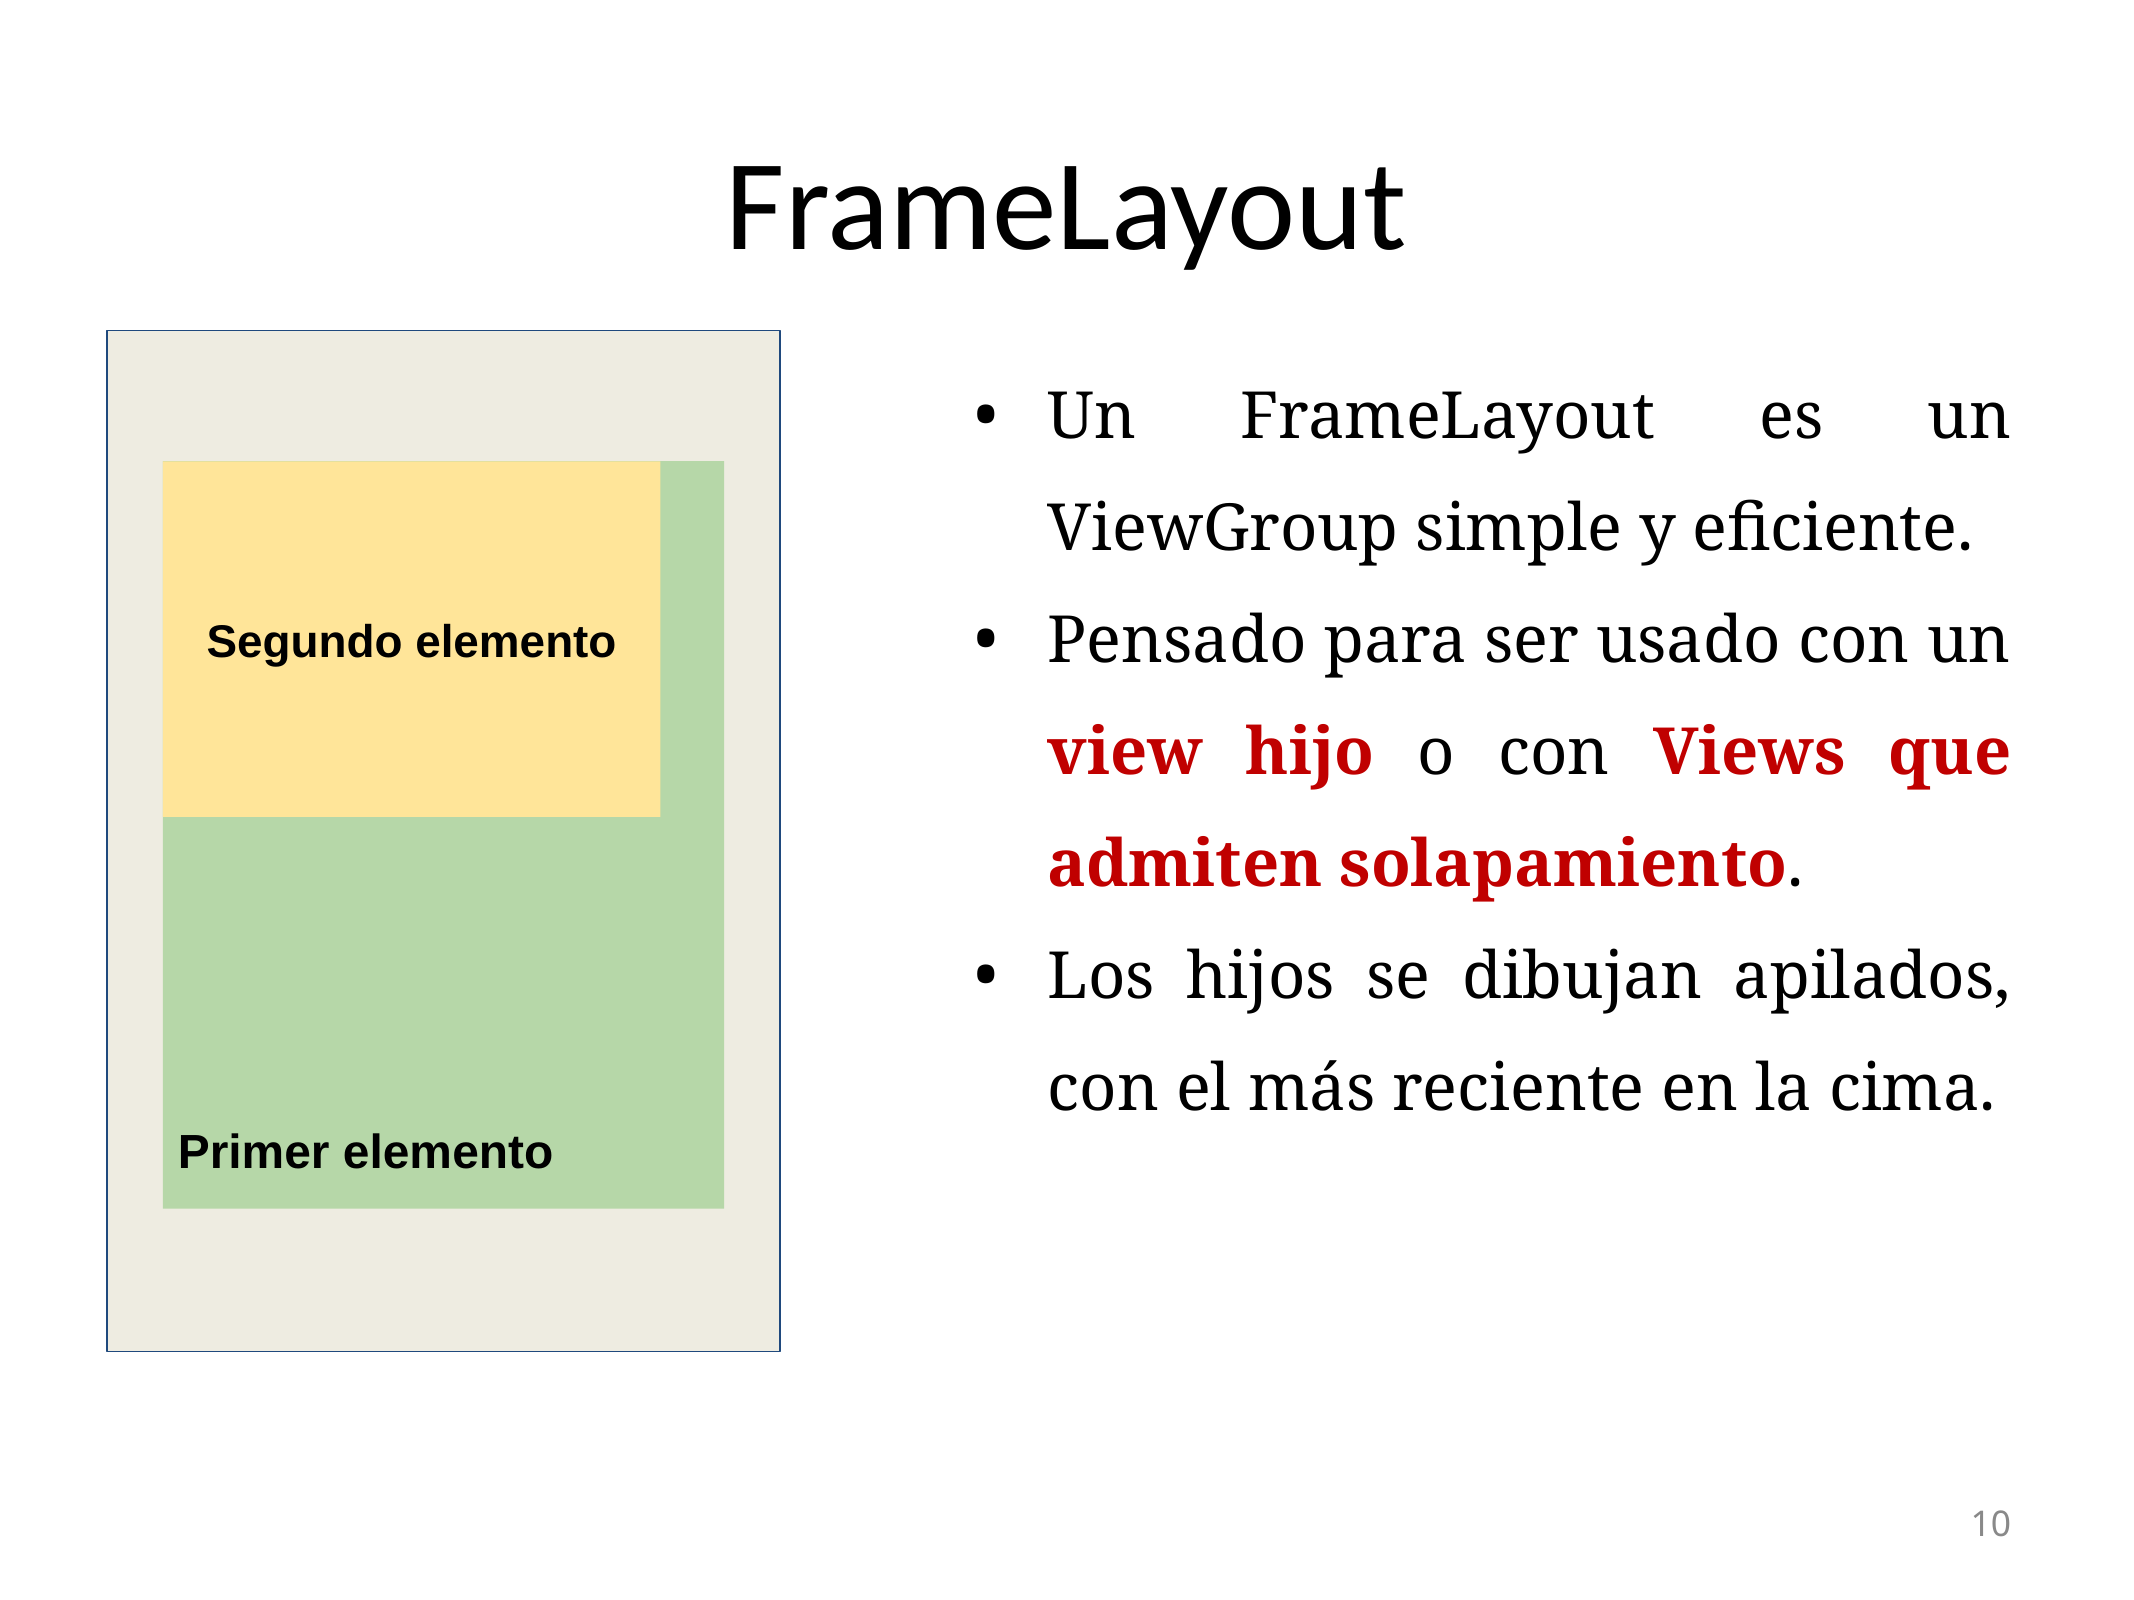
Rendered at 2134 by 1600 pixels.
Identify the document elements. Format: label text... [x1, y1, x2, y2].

text_box Primer elemento [162, 461, 725, 1209]
text_box Un FrameLayout es un ViewGroup simple y eficiente. Pensado para ser usado con un view hijo o con Views que admiten solapamiento. Los hijos se dibujan apilados, con el más reciente en la cima. [959, 331, 2027, 1173]
text_box Segundo elemento [162, 461, 661, 817]
text_box FrameLayout [106, 64, 2027, 331]
text_box [106, 330, 781, 1352]
text_box ‹#› [1528, 1482, 2027, 1568]
